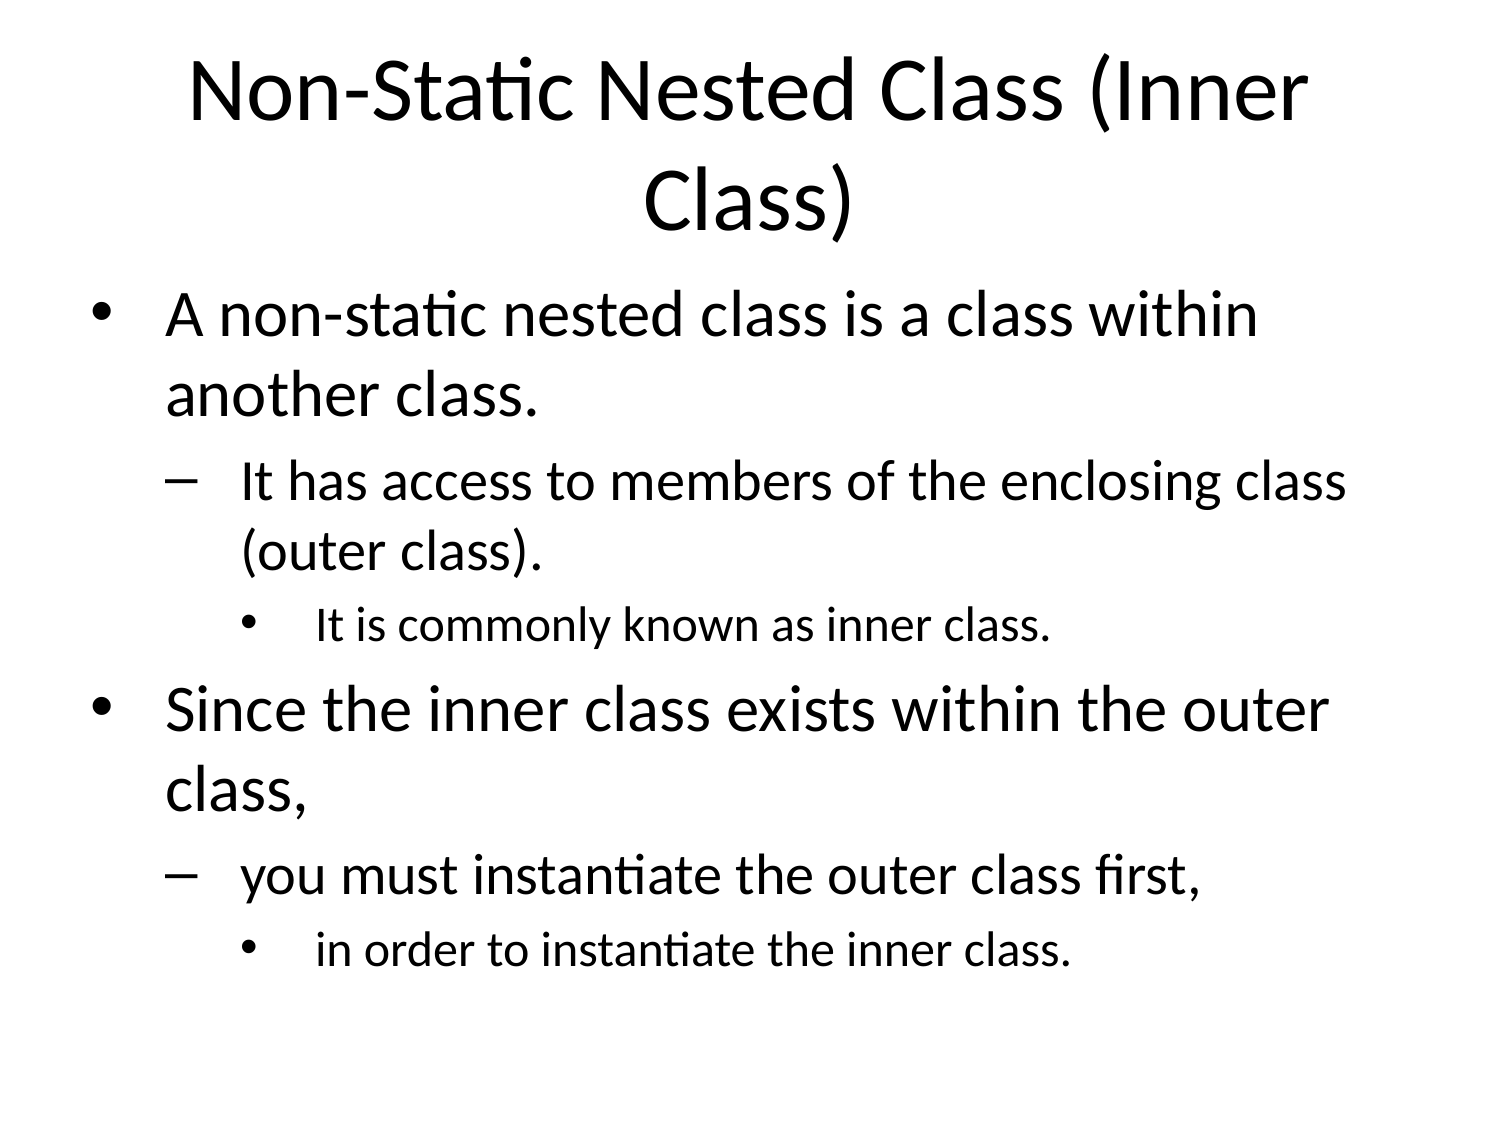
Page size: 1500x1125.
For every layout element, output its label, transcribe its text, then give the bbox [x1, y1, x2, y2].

title Non-Static Nested Class (Inner Class) [75, 45, 1425, 233]
list A non-static nested class is a class within another class. It has access to members of the enclosing class (outer class). It is commonly known as inner class. Since the inner class exists within the outer class, you must instantiate the outer class first, in order to instantiate the inner class. [75, 262, 1425, 1005]
